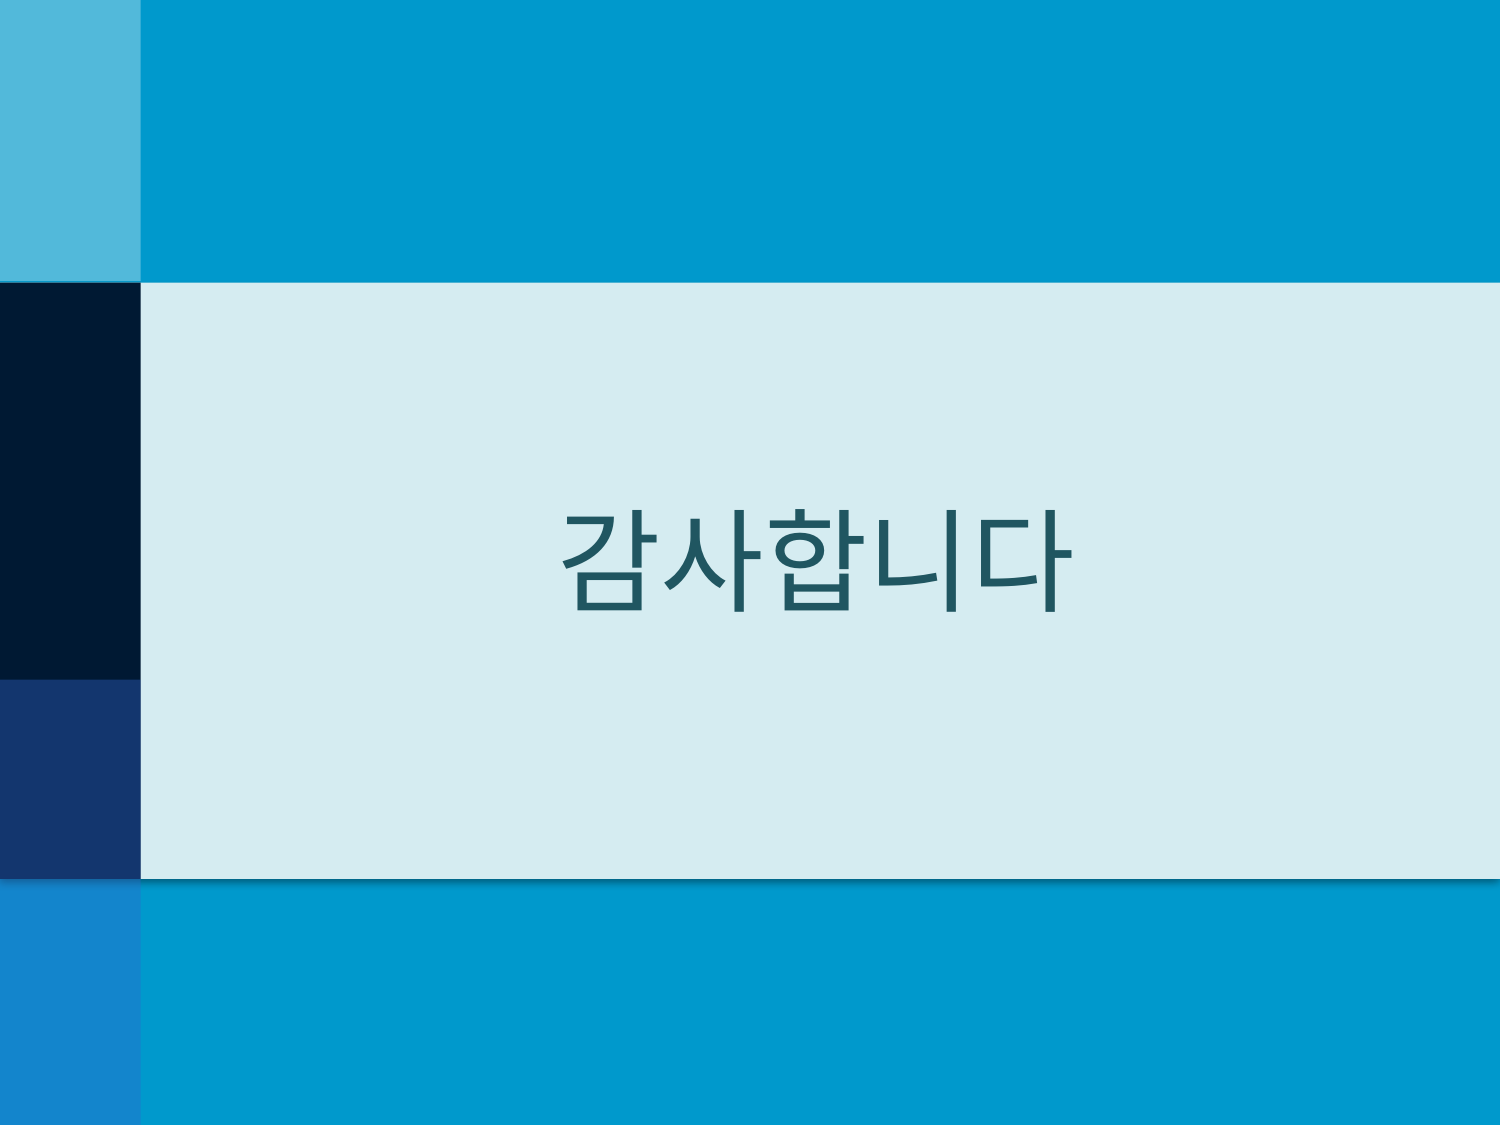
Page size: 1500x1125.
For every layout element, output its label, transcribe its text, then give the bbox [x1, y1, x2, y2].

title 감사합니다 [178, 468, 1454, 650]
